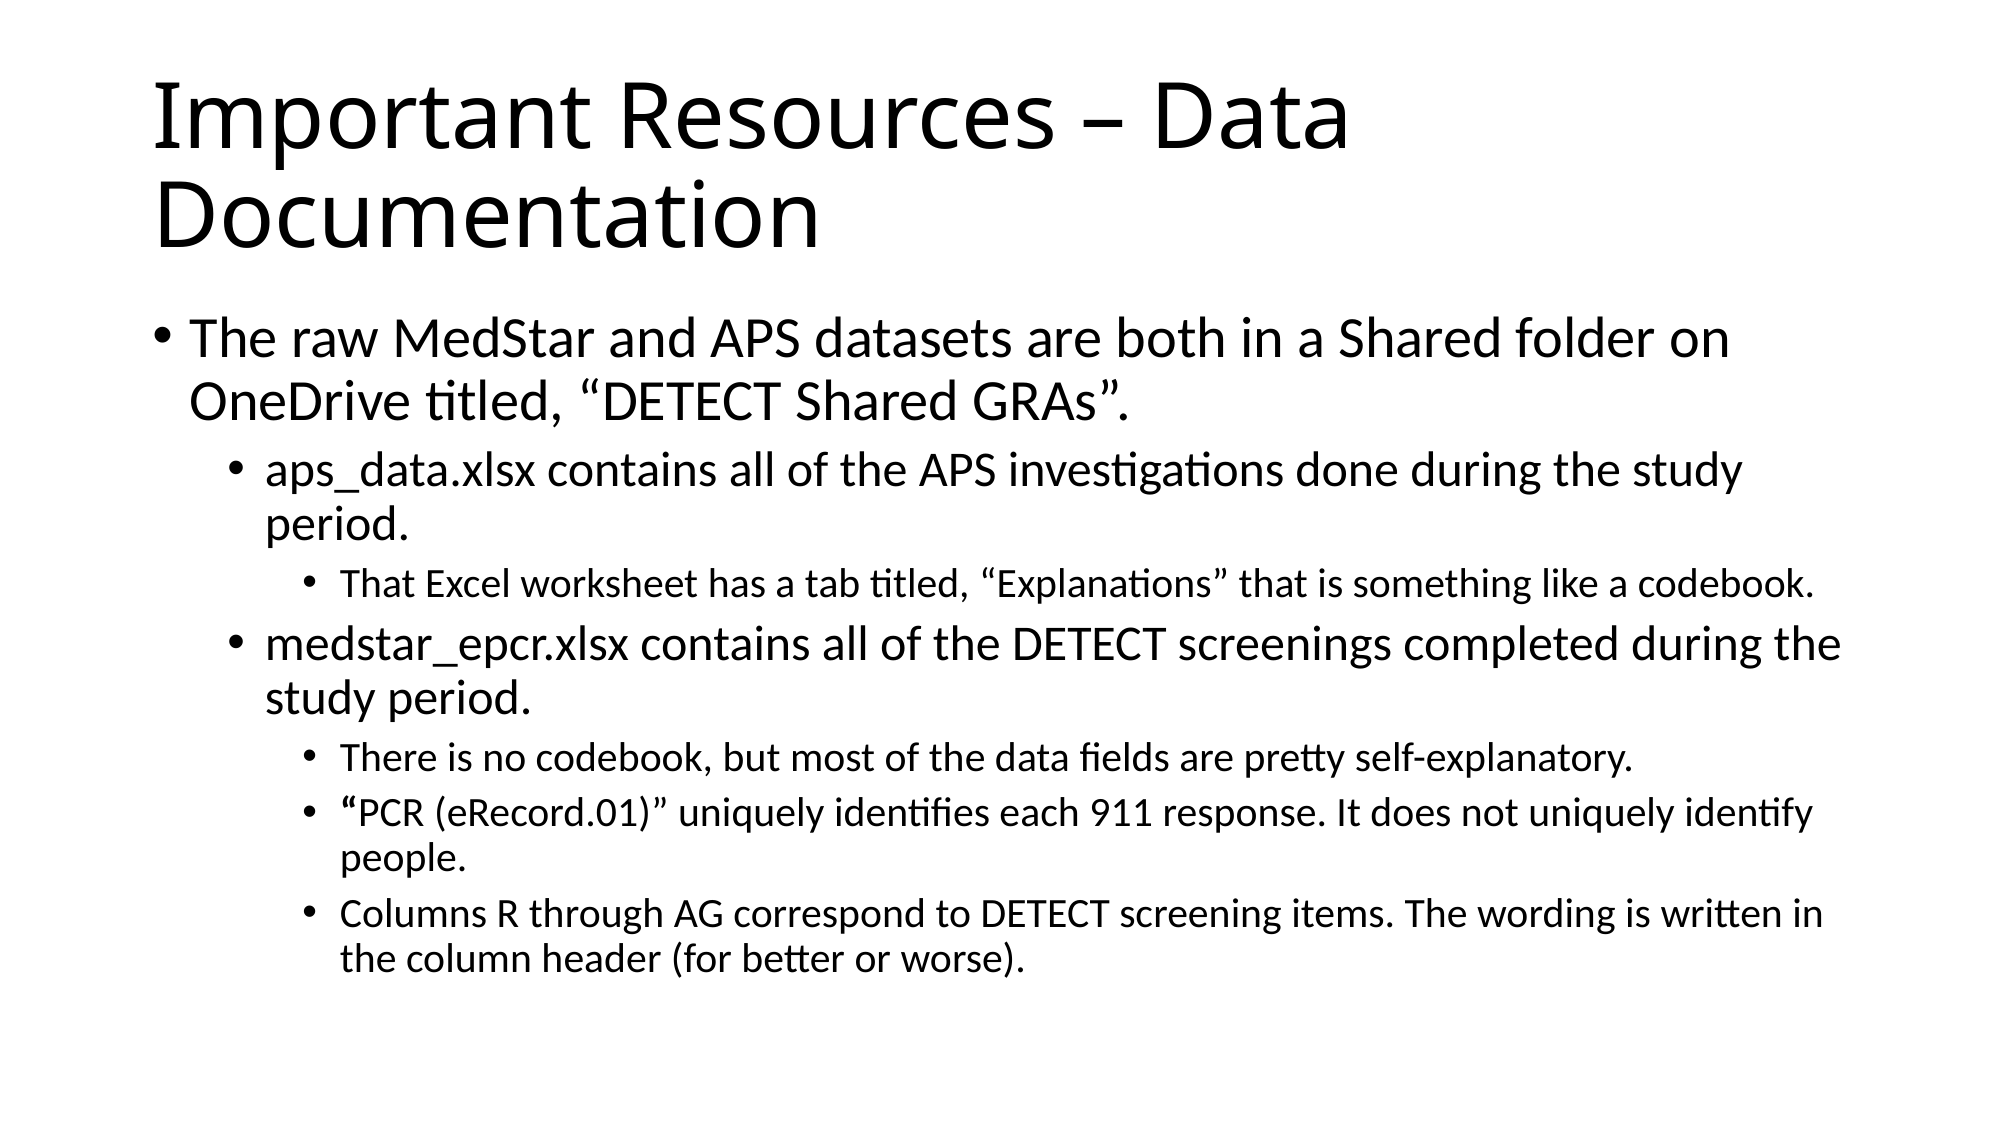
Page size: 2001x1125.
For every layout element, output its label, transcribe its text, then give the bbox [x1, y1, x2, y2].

title Important Resources – Data Documentation [137, 59, 1863, 278]
list The raw MedStar and APS datasets are both in a Shared folder on OneDrive titled, “DETECT Shared GRAs”. aps_data.xlsx contains all of the APS investigations done during the study period. That Excel worksheet has a tab titled, “Explanations” that is something like a codebook. medstar_epcr.xlsx contains all of the DETECT screenings completed during the study period. There is no codebook, but most of the data fields are pretty self-explanatory. “PCR (eRecord.01)” uniquely identifies each 911 response. It does not uniquely identify people. Columns R through AG correspond to DETECT screening items. The wording is written in the column header (for better or worse). [137, 299, 1863, 1014]
